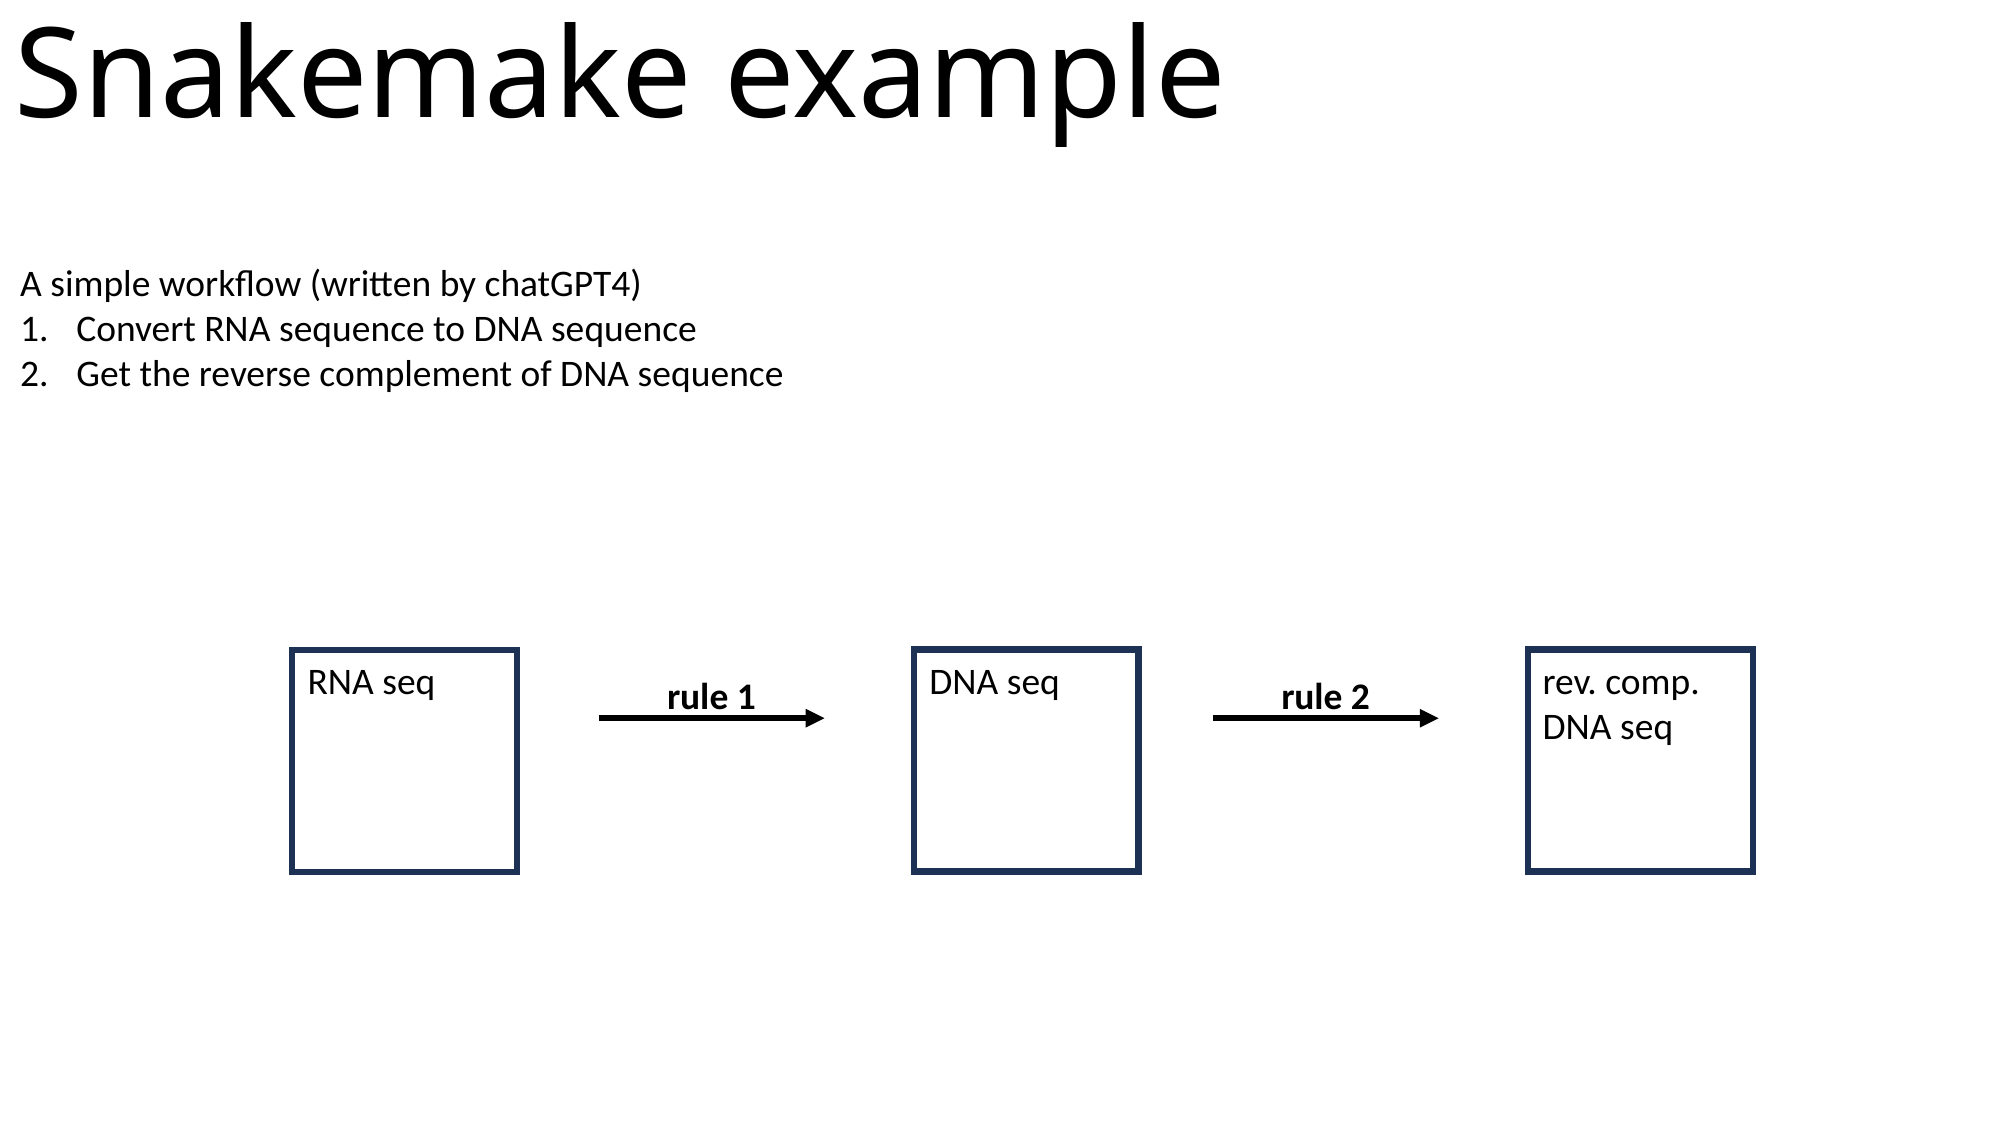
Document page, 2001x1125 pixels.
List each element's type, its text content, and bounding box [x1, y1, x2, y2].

text_box [913, 649, 1140, 873]
text_box Snakemake example [0, 1, 2000, 152]
text_box rule 1 [613, 664, 810, 718]
text_box rule 2 [1227, 664, 1425, 718]
text_box rule 2 [1227, 719, 1425, 724]
text_box [291, 649, 518, 873]
text_box rule 1 [613, 719, 810, 724]
text_box DNA seq [914, 649, 1075, 710]
text_box A simple workflow (written by chatGPT4) Convert RNA sequence to DNA sequence Get the reverse complement of DNA sequence [5, 251, 800, 402]
text_box rev. comp. DNA seq [1527, 649, 1725, 755]
text_box RNA seq [293, 649, 451, 710]
text_box [1527, 649, 1754, 873]
